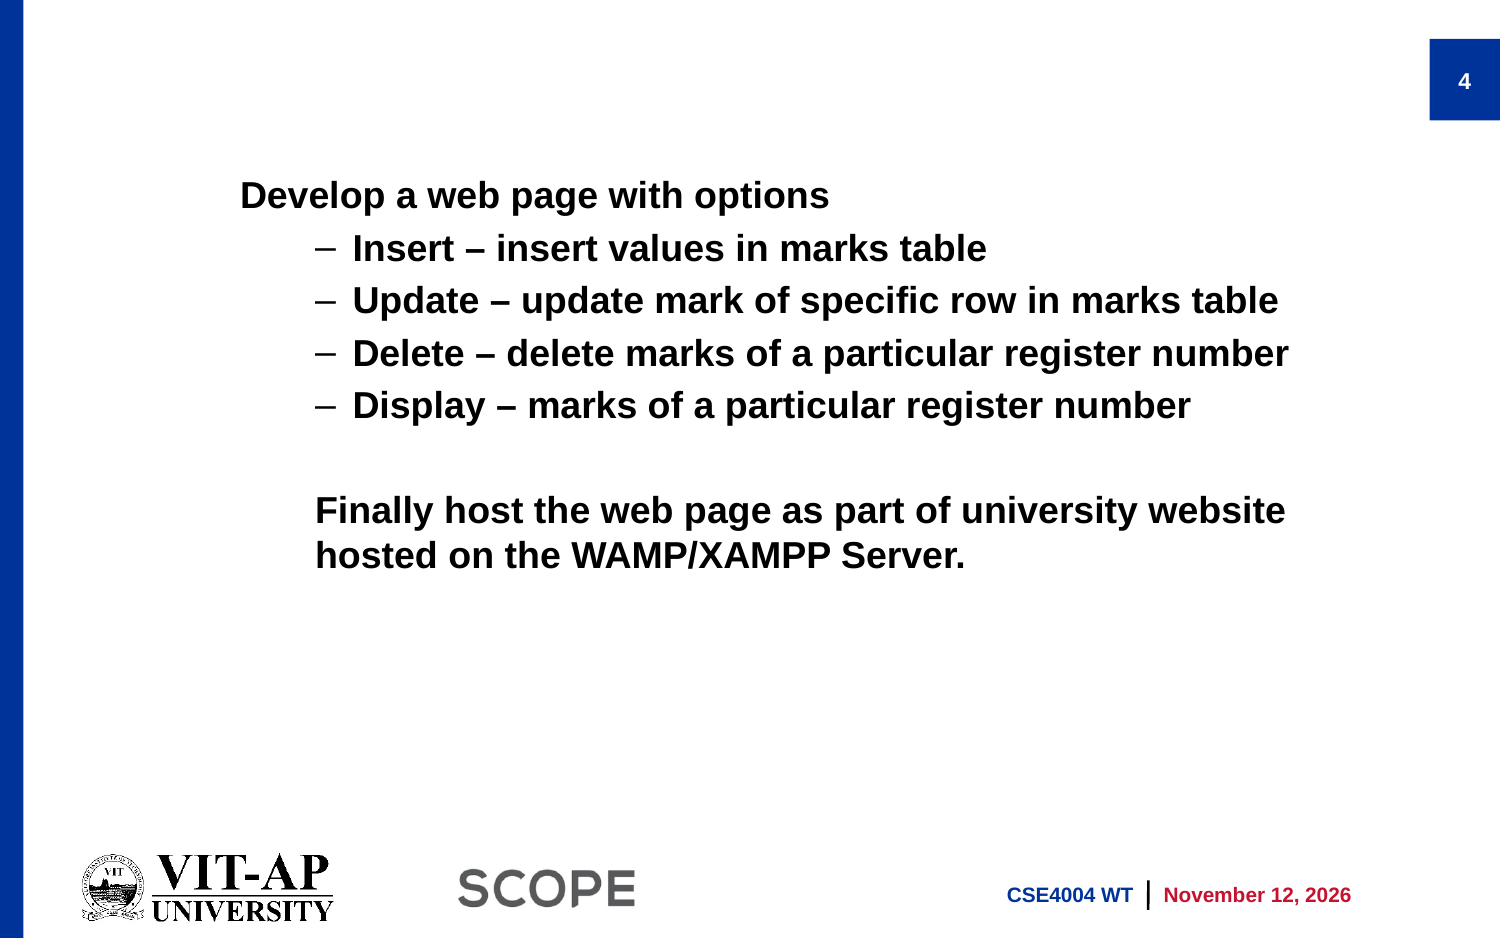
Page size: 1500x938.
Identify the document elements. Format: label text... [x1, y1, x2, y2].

list Develop a web page with options Insert – insert values in marks table Update – update mark of specific row in marks table Delete – delete marks of a particular register number Display – marks of a particular register number Finally host the web page as part of university website hosted on the WAMP/XAMPP Server. [74, 163, 1426, 838]
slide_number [1149, 868, 1424, 919]
picture [454, 864, 641, 910]
footer CSE4004 WT [673, 868, 1149, 919]
picture [76, 846, 337, 928]
slide_number 4 [1429, 45, 1500, 116]
